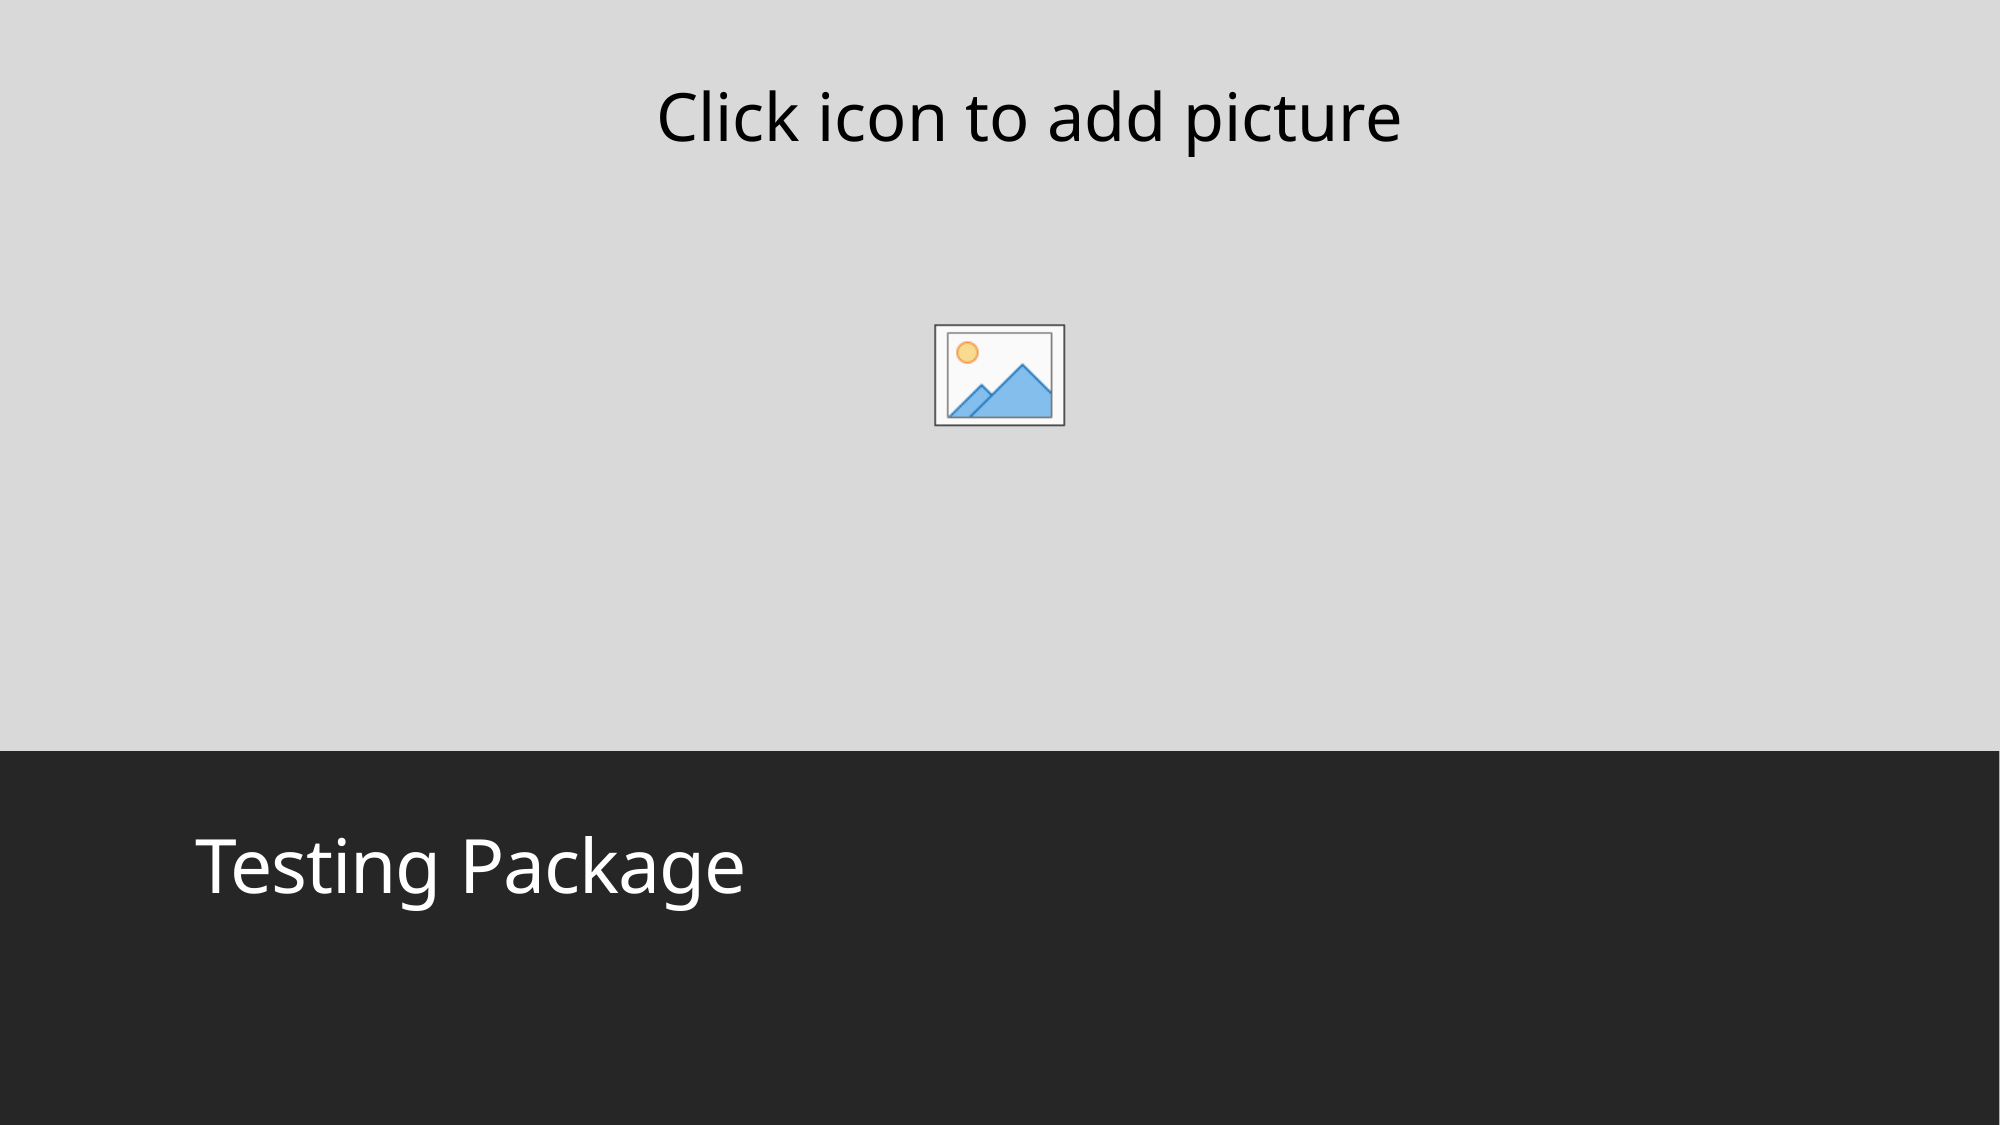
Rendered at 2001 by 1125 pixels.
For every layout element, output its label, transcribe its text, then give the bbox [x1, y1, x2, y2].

title Testing Package [180, 787, 1839, 910]
picture [0, 0, 2000, 752]
